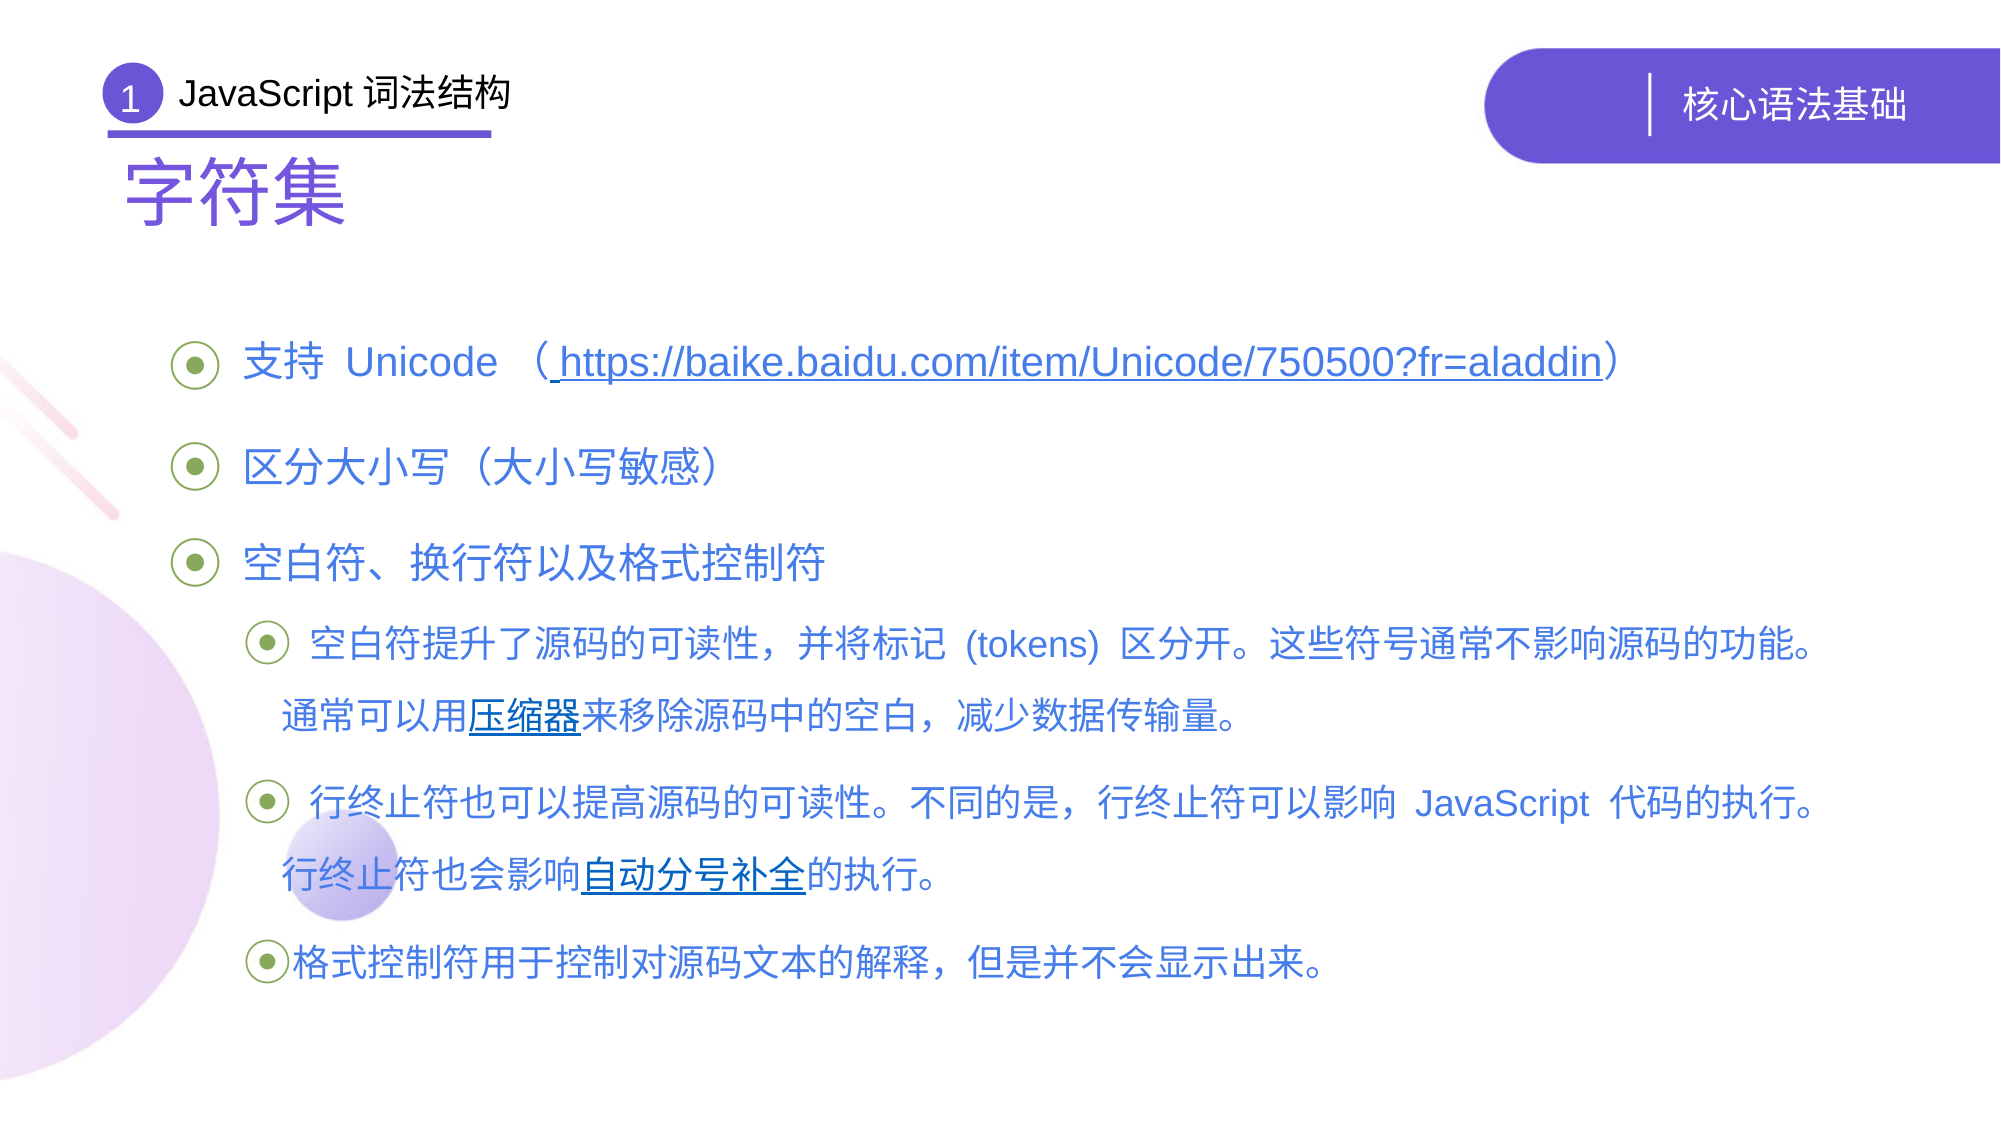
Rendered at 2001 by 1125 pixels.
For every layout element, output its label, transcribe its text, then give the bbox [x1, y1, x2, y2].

list 支持 Unicode（ https://baike.baidu.com/item/Unicode/750500?fr=aladdin） 区分大小写（大小写敏感） 空白符、换行符以及格式控制符 空白符提升了源码的可读性，并将标记 (tokens) 区分开。这些符号通常不影响源码的功能。通常可以用压缩器来移除源码中的空白，减少数据传输量。 行终止符也可以提高源码的可读性。不同的是，行终止符可以影响 JavaScript 代码的执行。行终止符也会影响自动分号补全的执行。 格式控制符用于控制对源码文本的解释，但是并不会显示出来。 [153, 297, 1877, 1090]
list JavaScript词法结构 [163, 66, 794, 127]
list 字符集 [107, 148, 1164, 237]
title 核心语法基础 [1667, 70, 2000, 134]
picture [0, 0, 2001, 1125]
list 1 [104, 72, 181, 129]
